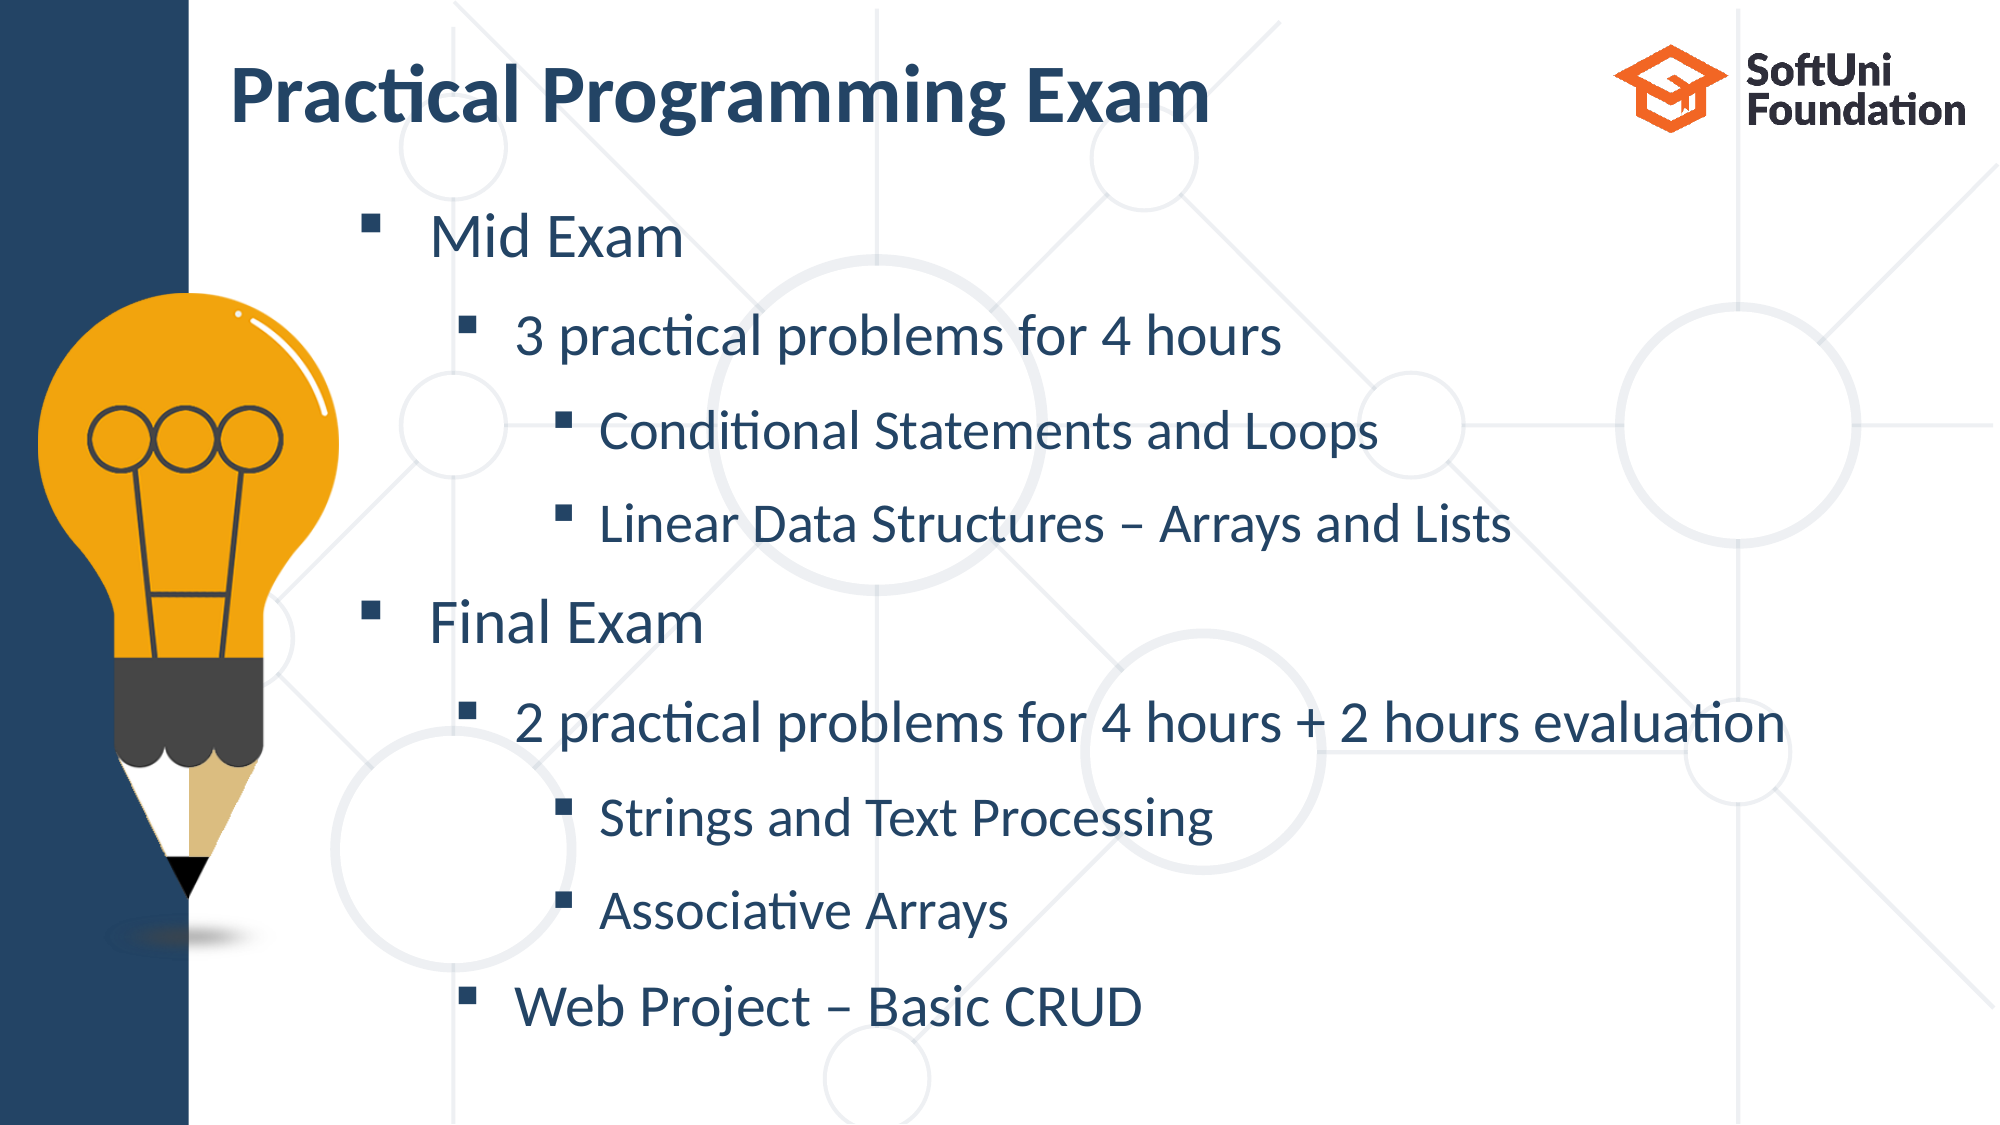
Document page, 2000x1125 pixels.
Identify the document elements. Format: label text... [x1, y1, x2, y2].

picture [1613, 44, 1965, 133]
list Mid Exam 3 practical problems for 4 hours Conditional Statements and Loops Linear Data Structures – Arrays and Lists Final Exam 2 practical problems for 4 hours + 2 hours evaluation Strings and Text Processing Associative Arrays Web Project – Basic CRUD [338, 183, 1968, 1050]
title Practical Programming Exam [212, 16, 1591, 162]
picture [38, 293, 338, 961]
